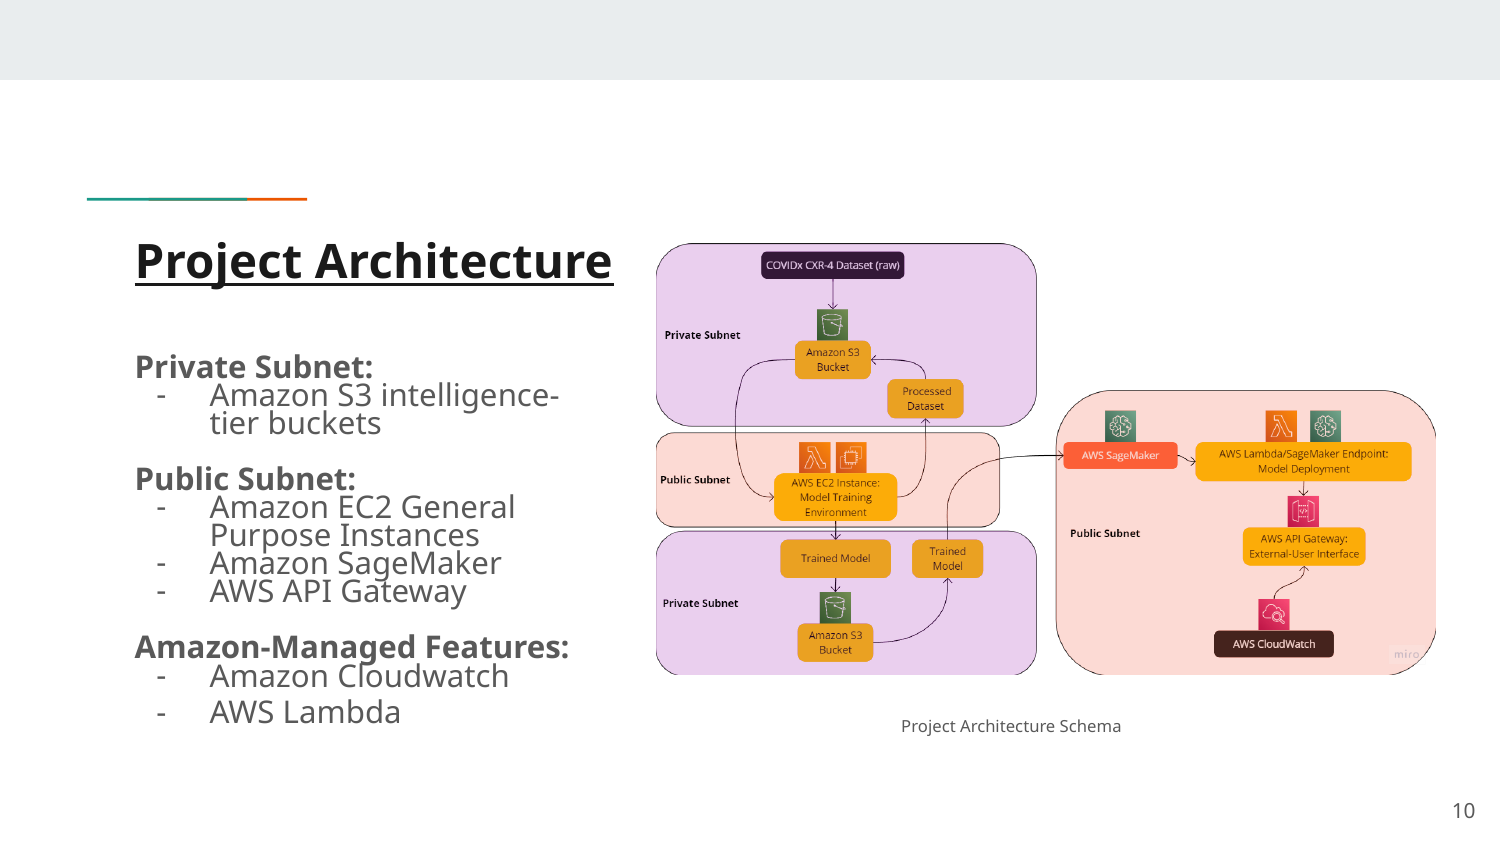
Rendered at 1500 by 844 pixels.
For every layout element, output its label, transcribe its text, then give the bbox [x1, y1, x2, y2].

list Private Subnet: Amazon S3 intelligence-tier buckets Public Subnet: Amazon EC2 General Purpose Instances Amazon SageMaker AWS API Gateway Amazon-Managed Features: Amazon Cloudwatch AWS Lambda [119, 341, 590, 794]
text_box Project Architecture Schema [886, 706, 1206, 746]
title Project Architecture [119, 216, 1381, 305]
picture [655, 242, 1437, 676]
slide_number ‹#› [1400, 779, 1491, 844]
